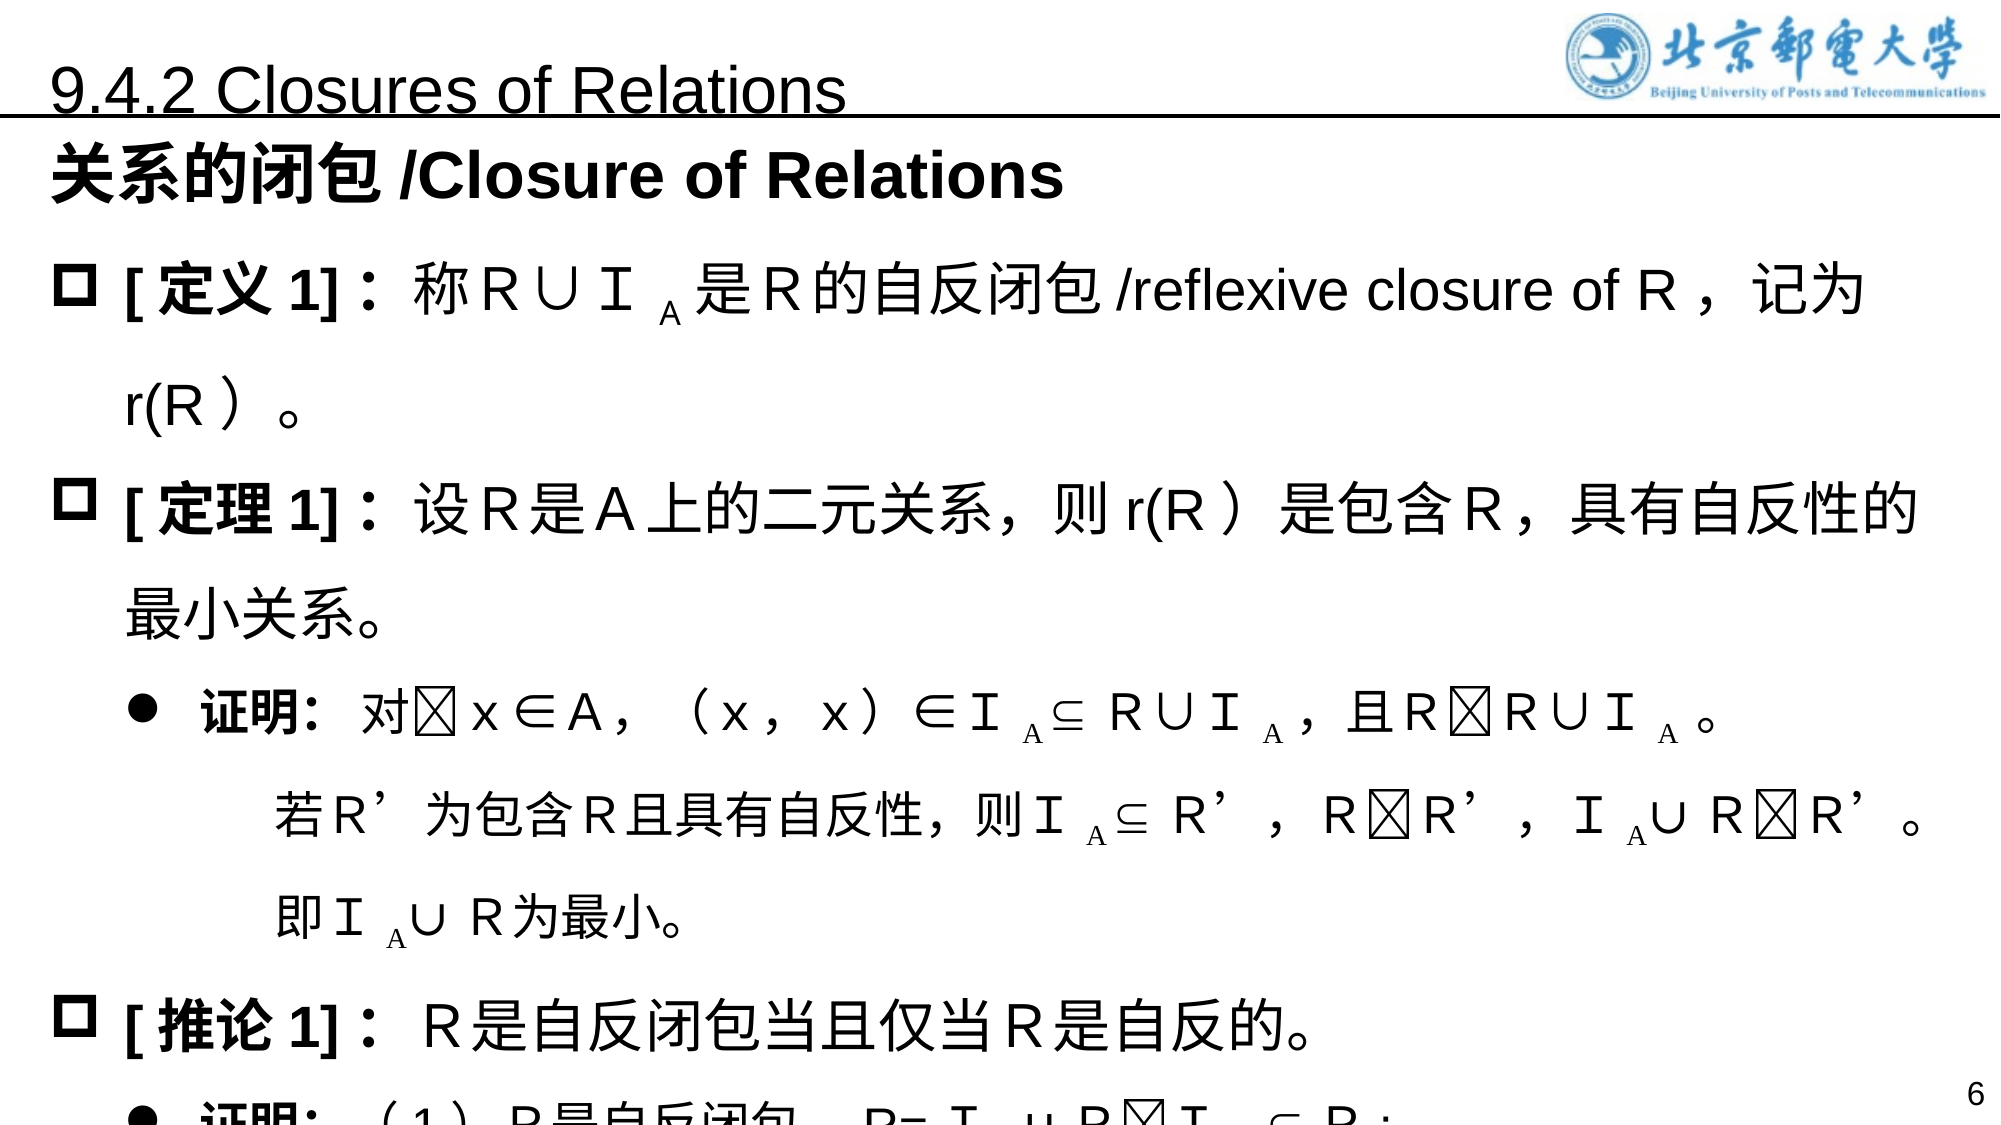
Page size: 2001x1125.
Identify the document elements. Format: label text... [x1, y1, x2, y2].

text_box 关系的闭包/Closure of Relations [34, 133, 1848, 205]
picture [1849, 13, 1988, 101]
text_box 9.4.2 Closures of Relations [34, 0, 1849, 135]
text_box [定义1]：称Ｒ∪ＩA是Ｒ的自反闭包/reflexive closure of R，记为r(R）。 [定理1]：设Ｒ是Ａ上的二元关系，则r(R）是包含Ｒ，具有自反性的最小关系。 证明： 对ｘ∈Ａ，（ｘ，ｘ）∈ＩA Ｒ∪ＩA，且ＲＲ∪ＩA 。 若Ｒ’为包含Ｒ且具有自反性，则ＩA Ｒ’，ＲＲ’，ＩA∪ＲＲ’。 即ＩA∪Ｒ为最小。 [推论1]：Ｒ是自反闭包当且仅当Ｒ是自反的。 证明：（1）Ｒ是自反闭包，R=ＩA∪ＲＩA Ｒ; （2）Ｒ具有自反性,ＩA Ｒ，Ｒ∪ＩA＝Ｒ； [34, 205, 1953, 1125]
